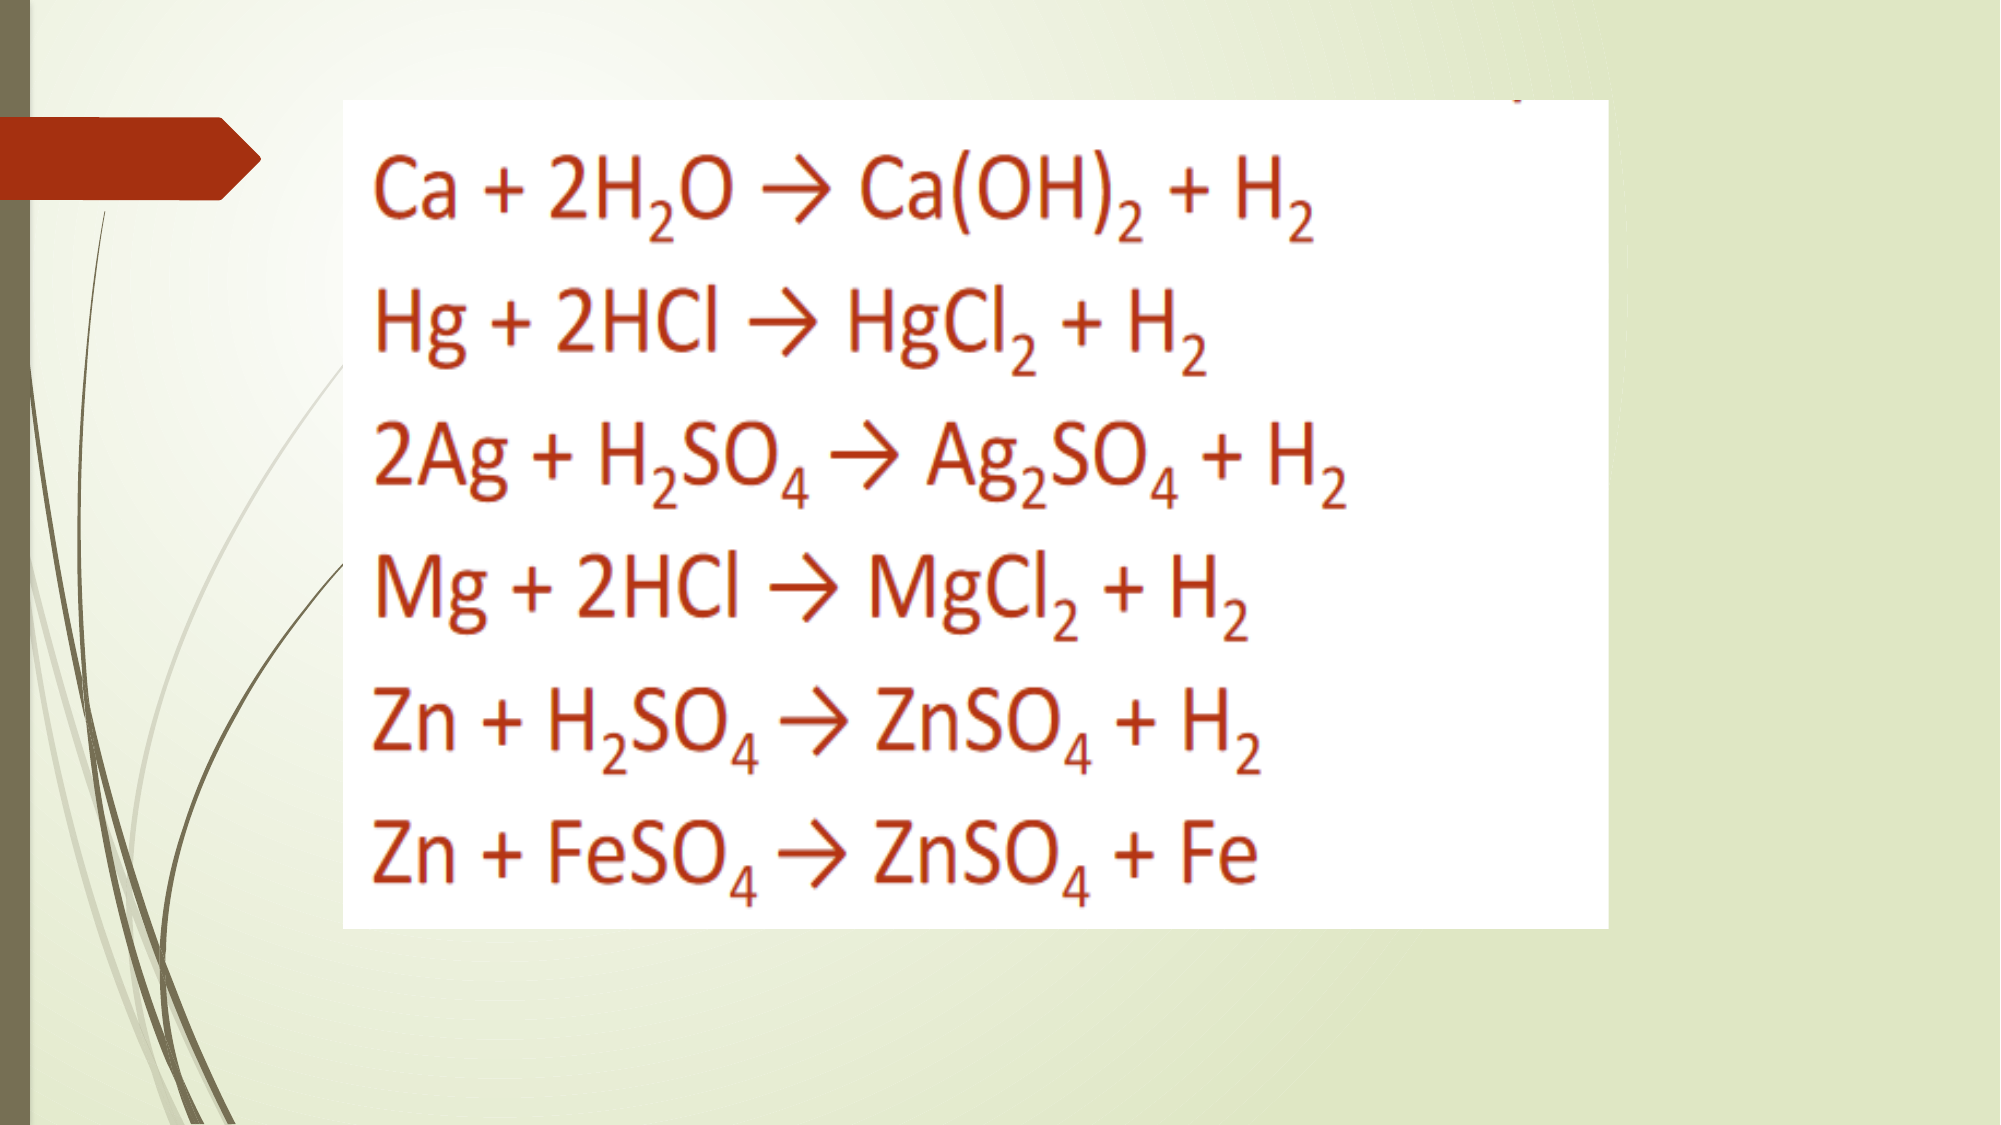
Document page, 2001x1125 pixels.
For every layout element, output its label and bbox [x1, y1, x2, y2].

list [342, 100, 1609, 929]
